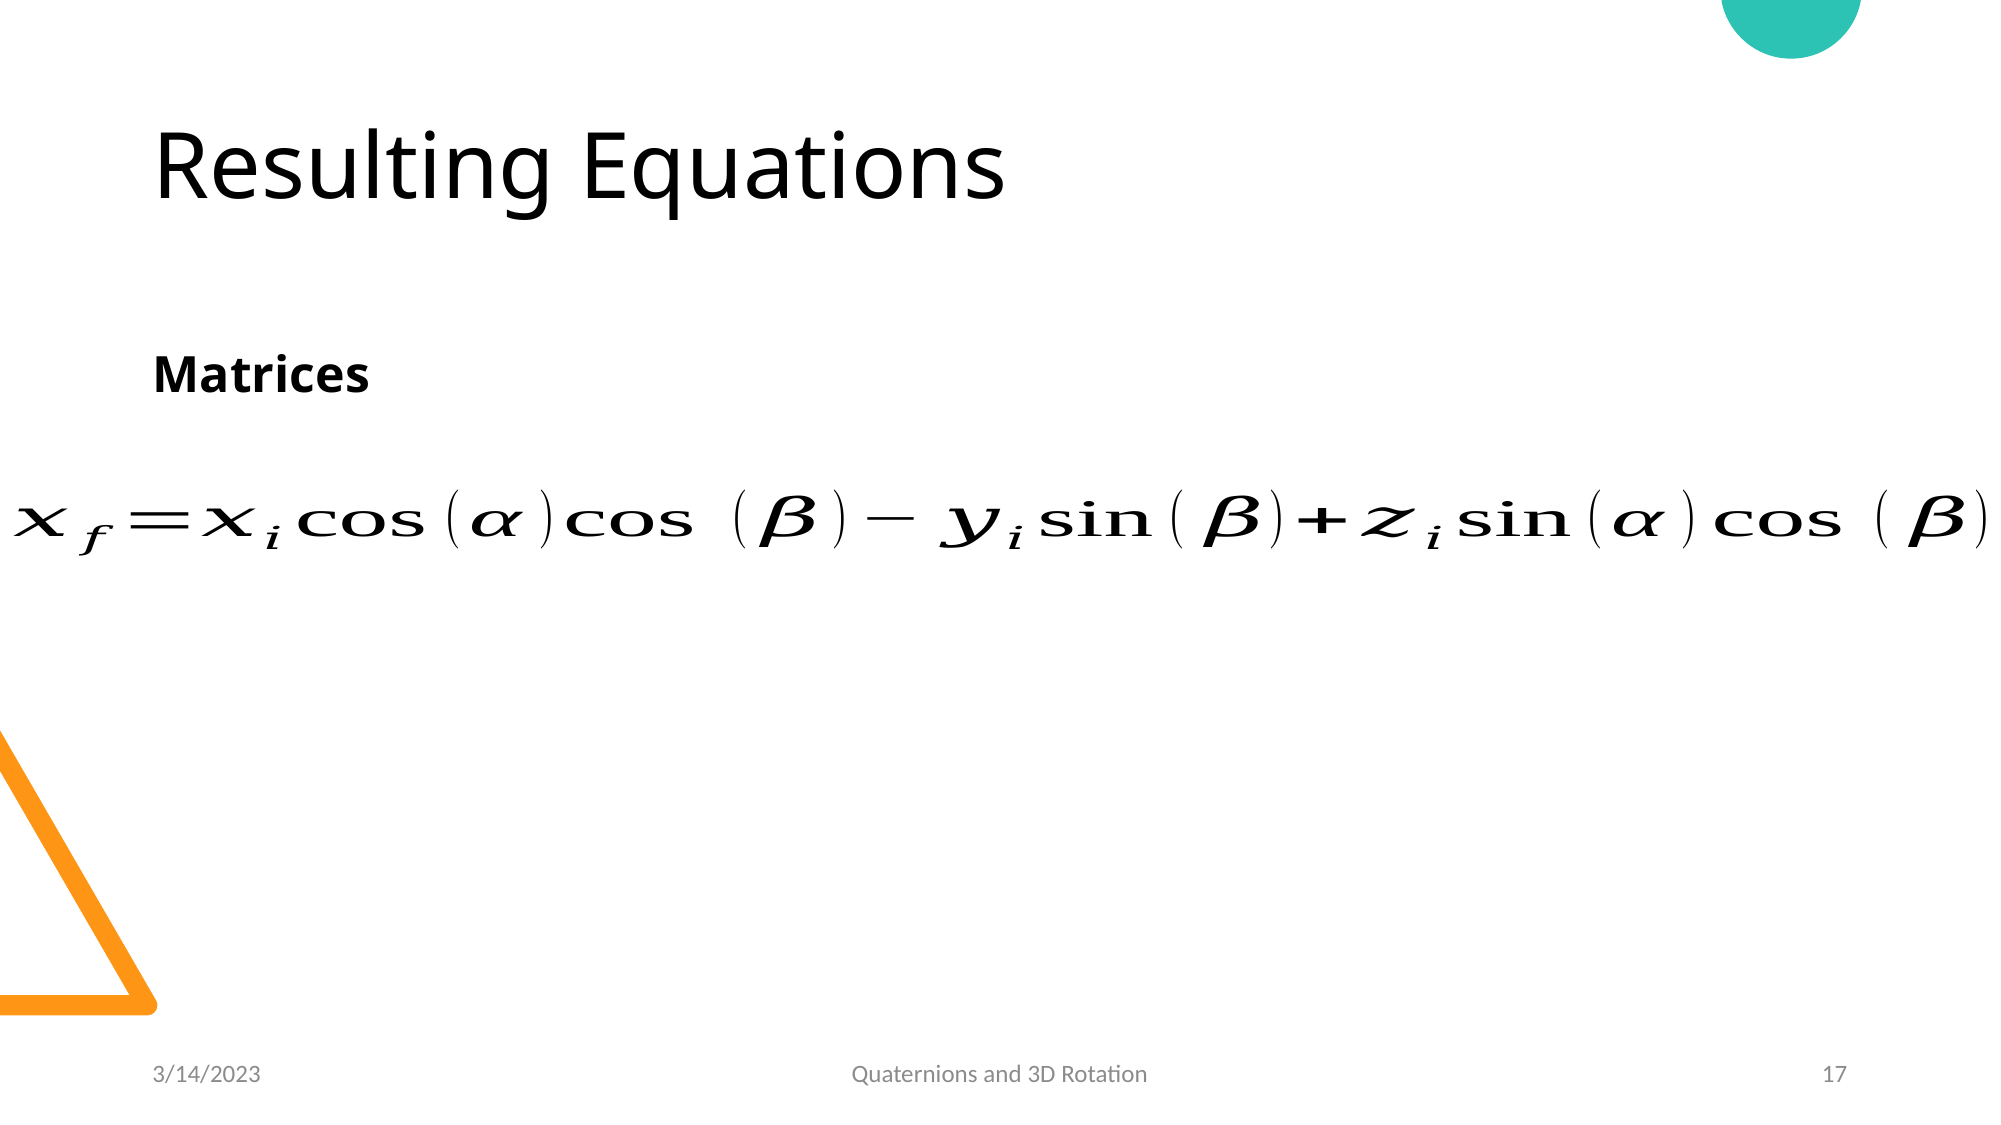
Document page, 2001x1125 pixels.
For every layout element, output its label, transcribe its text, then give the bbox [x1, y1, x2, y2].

footer Quaternions and 3D Rotation [662, 1042, 1338, 1103]
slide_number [137, 1042, 588, 1103]
list Matrices [137, 275, 984, 411]
slide_number 17 [1412, 1042, 1863, 1103]
title Resulting Equations [137, 59, 1863, 278]
